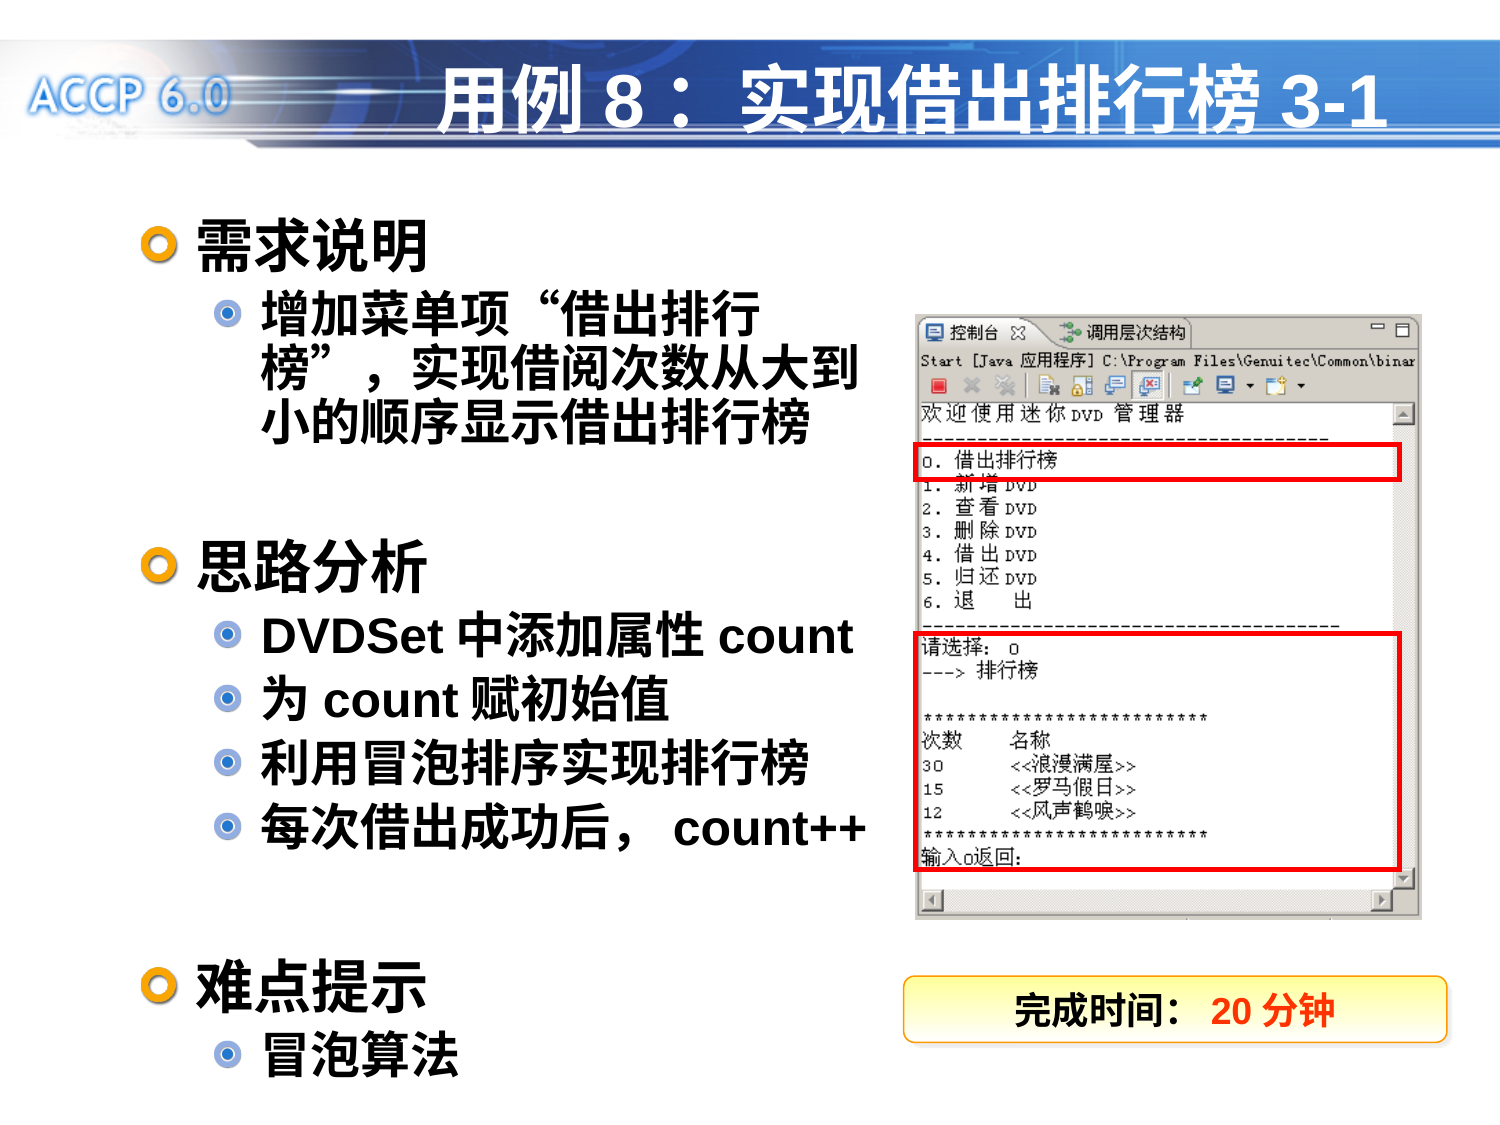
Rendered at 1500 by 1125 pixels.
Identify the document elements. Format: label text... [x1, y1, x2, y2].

title 用例8：实现借出排行榜3-1 [75, 45, 1425, 233]
picture [0, 0, 1500, 1125]
text_box 完成时间：20分钟 [903, 976, 1447, 1043]
list 需求说明 增加菜单项“借出排行榜”，实现借阅次数从大到小的顺序显示借出排行榜 思路分析 DVDSet中添加属性count 为count赋初始值 利用冒泡排序实现排行榜 每次借出成功后，count++ 难点提示 冒泡算法 [123, 209, 892, 1094]
